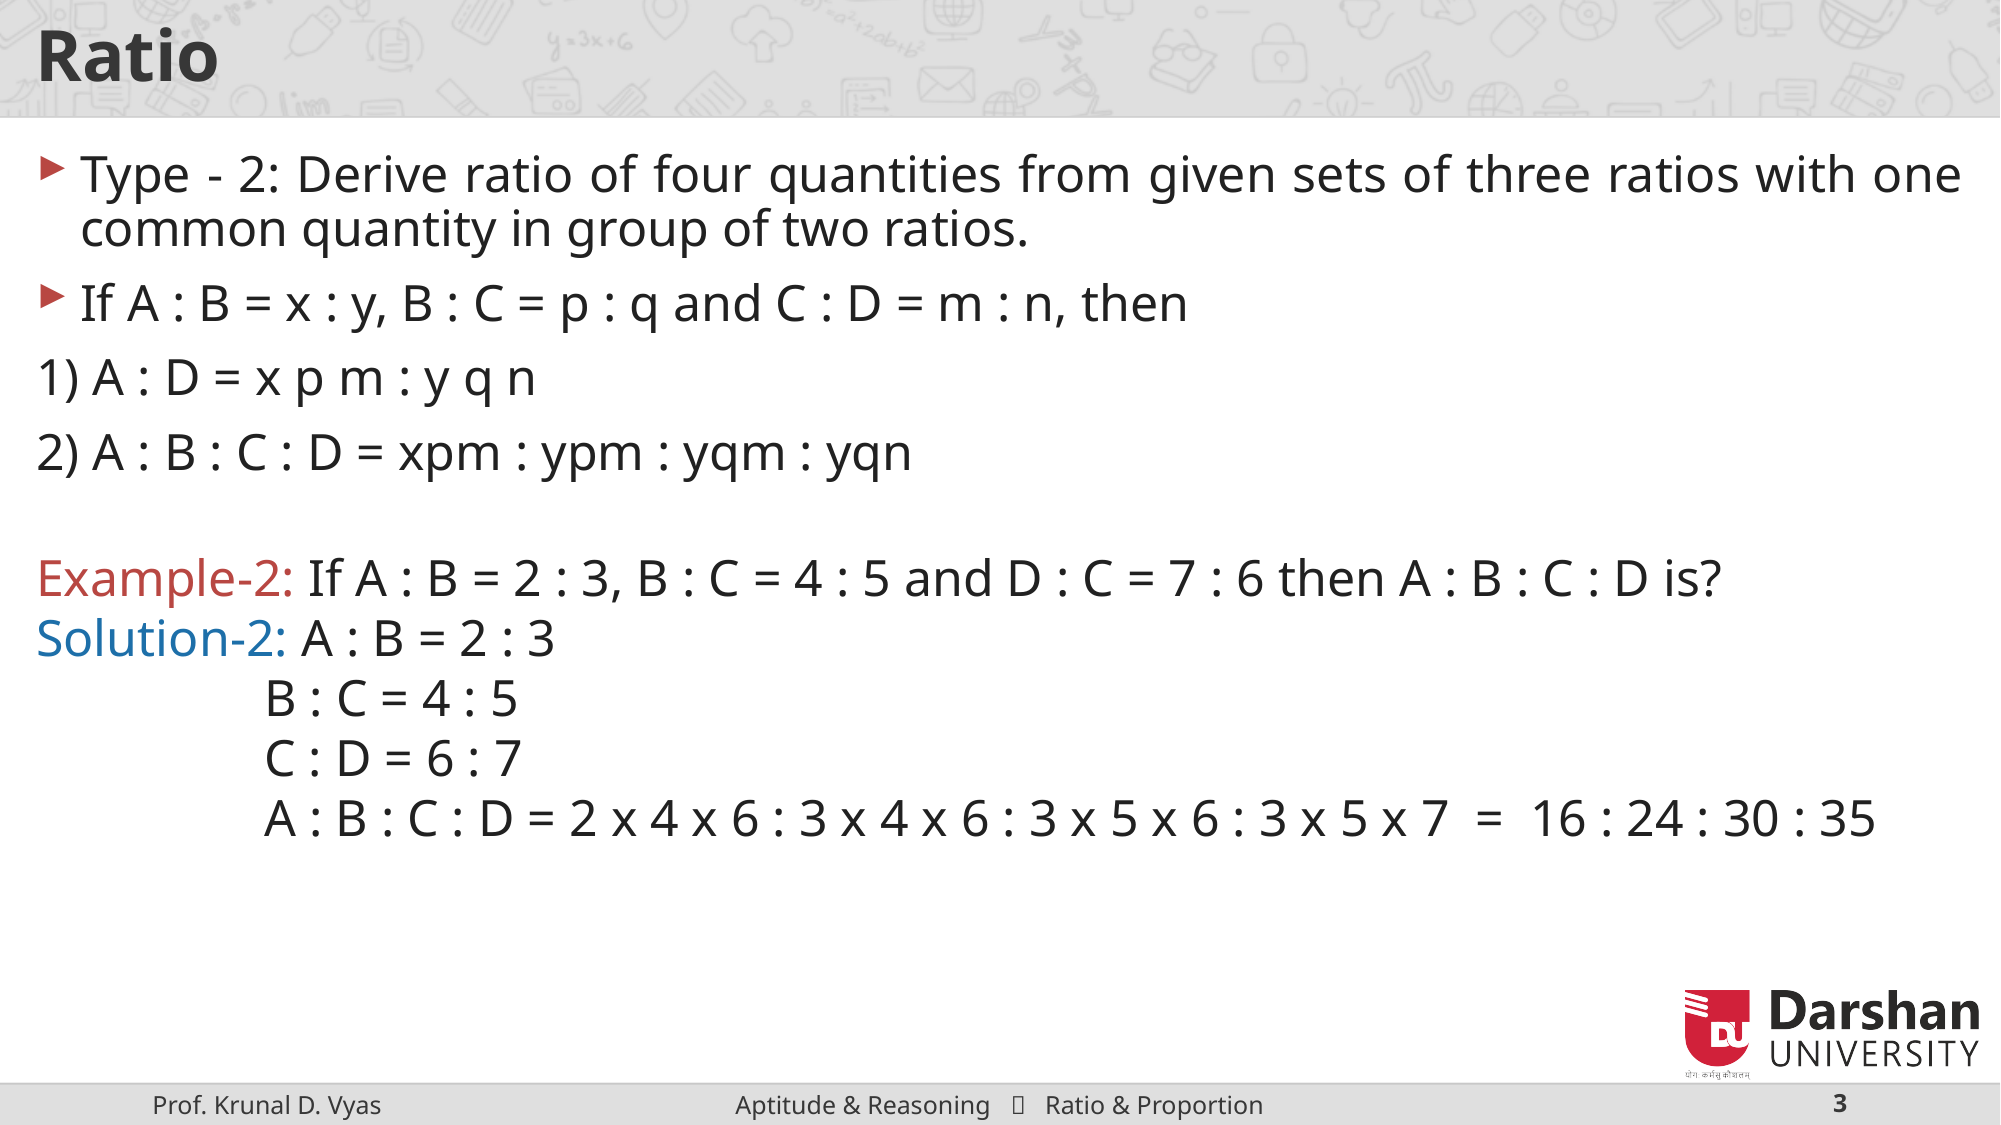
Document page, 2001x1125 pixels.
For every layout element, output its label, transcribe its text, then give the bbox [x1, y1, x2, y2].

text_box Example-2: If A : B = 2 : 3, B : C = 4 : 5 and D : C = 7 : 6 then A : B : C : D is? Solution-2: A : B = 2 : 3 B : C = 4 : 5 C : D = 6 : 7 A : B : C : D = 2 x 4 x 6 : 3 x 4 x 6 : 3 x 5 x 6 : 3 x 5 x 7 = 16 : 24 : 30 : 35 [21, 538, 1979, 854]
title Ratio [0, 0, 2000, 117]
list Type - 2: Derive ratio of four quantities from given sets of three ratios with one common quantity in group of two ratios. If A : B = x : y, B : C = p : q and C : D = m : n, then 1) A : D = x p m : y q n 2) A : B : C : D = xpm : ypm : yqm : yqn [21, 141, 1979, 511]
picture [1685, 990, 1979, 1080]
